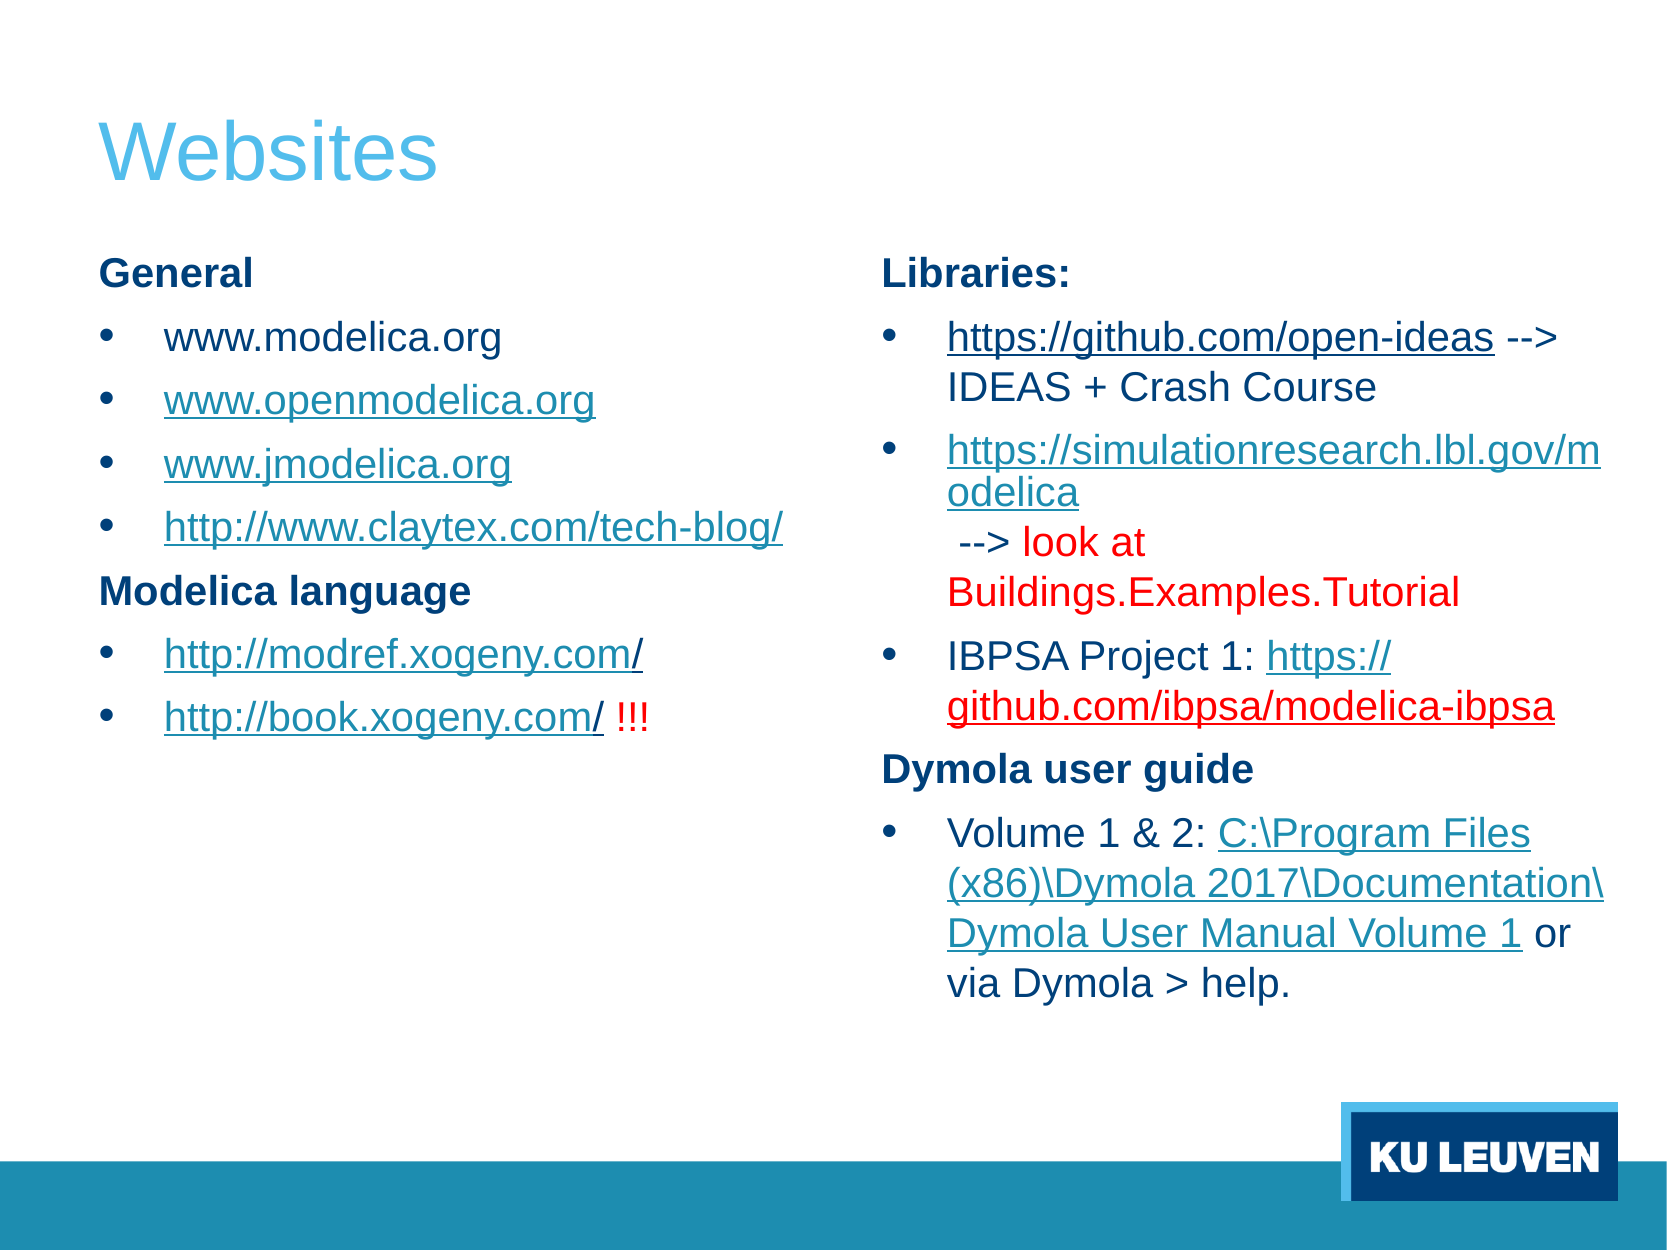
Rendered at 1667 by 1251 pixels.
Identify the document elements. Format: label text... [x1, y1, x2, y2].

list Libraries: https://github.com/open-ideas --> IDEAS + Crash Course https://simulationresearch.lbl.gov/modelica --> look at Buildings.Examples.Tutorial IBPSA Project 1: https://github.com/ibpsa/modelica-ibpsa Dymola user guide Volume 1 & 2: C:\Program Files (x86)\Dymola 2017\Documentation\Dymola User Manual Volume 1 or via Dymola > help. [881, 246, 1618, 1054]
list General www.modelica.org www.openmodelica.org www.jmodelica.org http://www.claytex.com/tech-blog/ Modelica language http://modref.xogeny.com/ http://book.xogeny.com/ !!! [98, 246, 835, 1054]
title Websites [98, 32, 1618, 197]
picture [1341, 1102, 1618, 1201]
